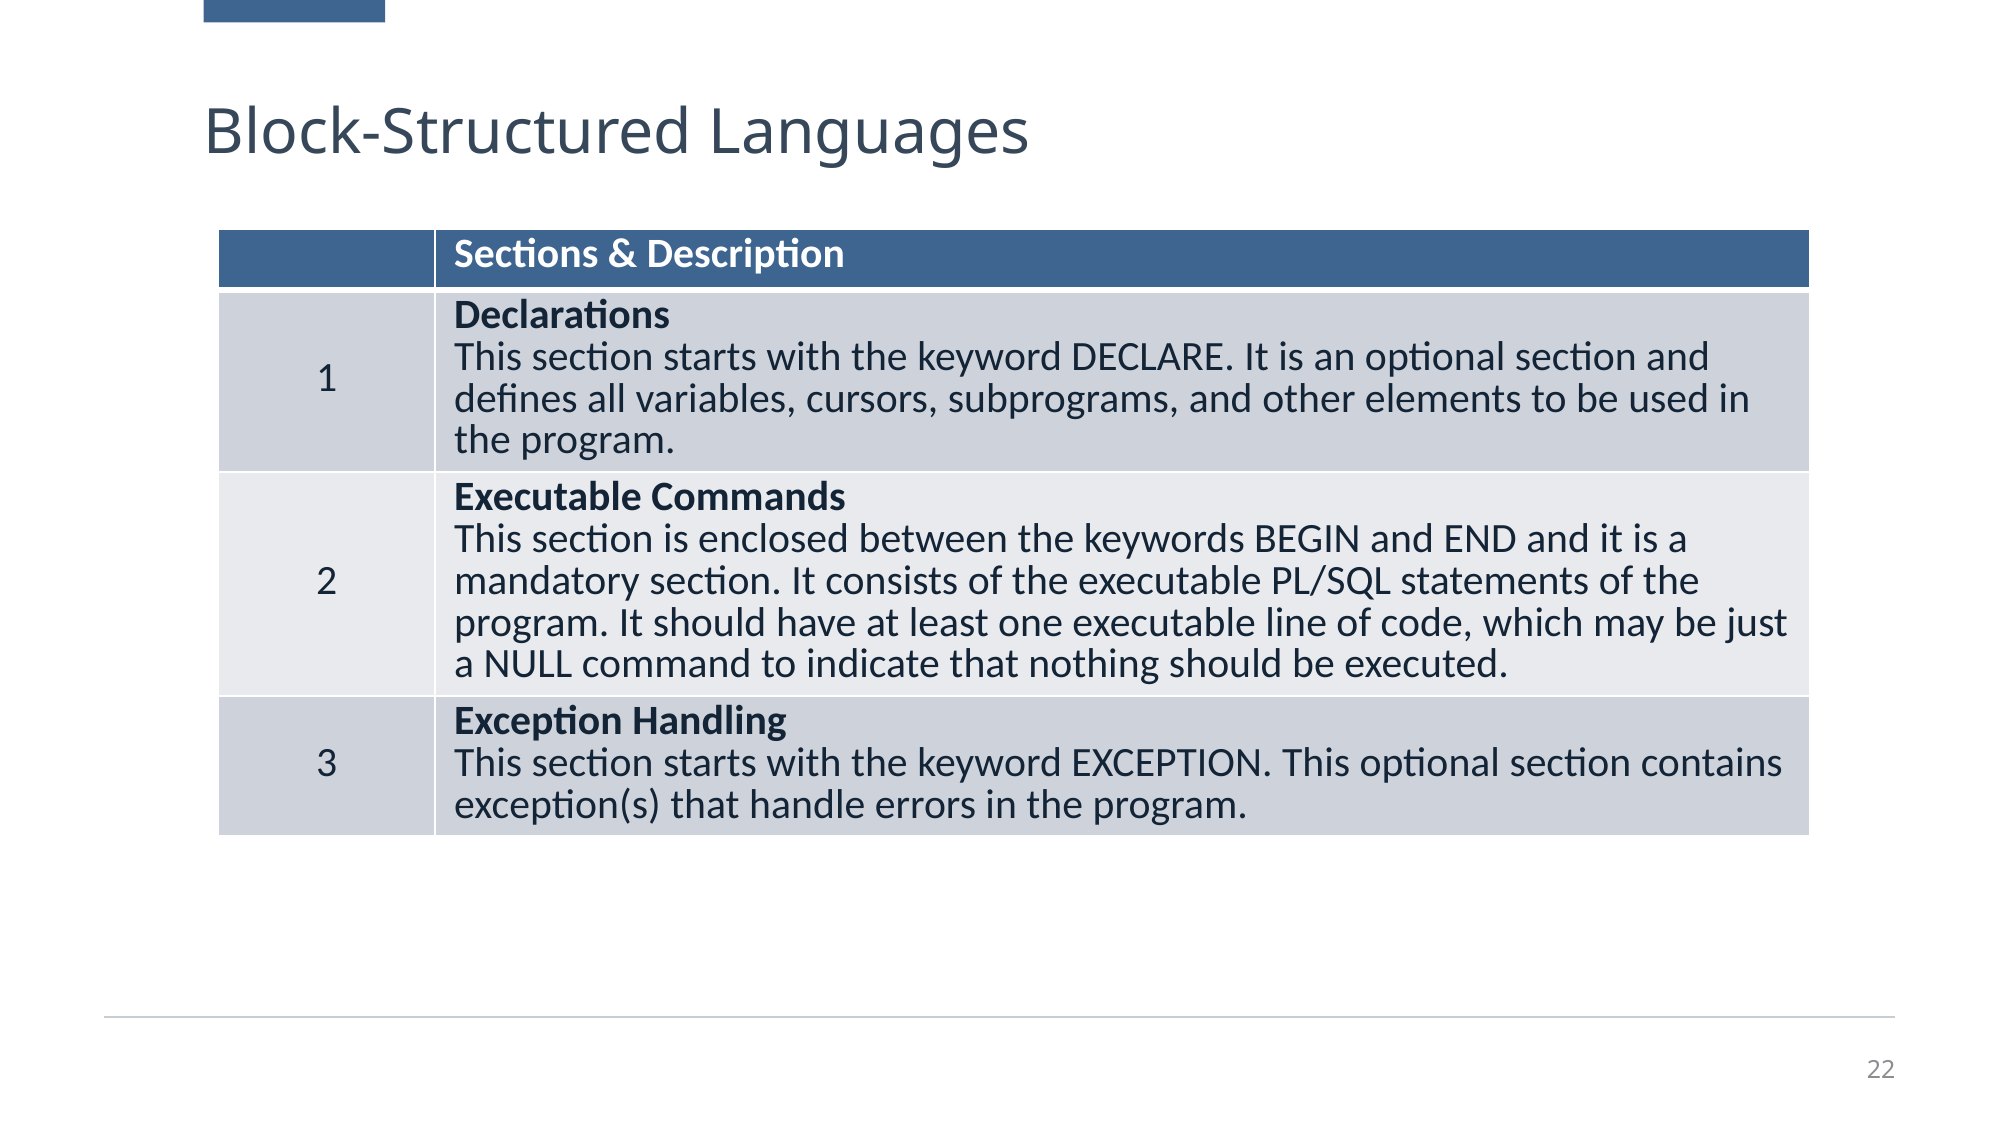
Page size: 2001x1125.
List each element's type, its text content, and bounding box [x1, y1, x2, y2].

table_cell Executable Commands This section is enclosed between the keywords BEGIN and END and it is a mandatory section. It consists of the executable PL/SQL statements of the program. It should have at least one executable line of code, which may be just a NULL command to indicate that nothing should be executed. [436, 473, 1809, 695]
table_cell 3 [219, 697, 434, 835]
title Block-Structured Languages [203, 97, 1796, 170]
table_header Sections & Description [436, 230, 1809, 287]
table_cell 2 [219, 473, 434, 695]
table_cell Declarations This section starts with the keyword DECLARE. It is an optional section and defines all variables, cursors, subprograms, and other elements to be used in the program. [436, 293, 1809, 471]
table_header [219, 230, 434, 287]
table_cell Exception Handling This section starts with the keyword EXCEPTION. This optional section contains exception(s) that handle errors in the program. [436, 697, 1809, 835]
table_cell 1 [219, 293, 434, 471]
